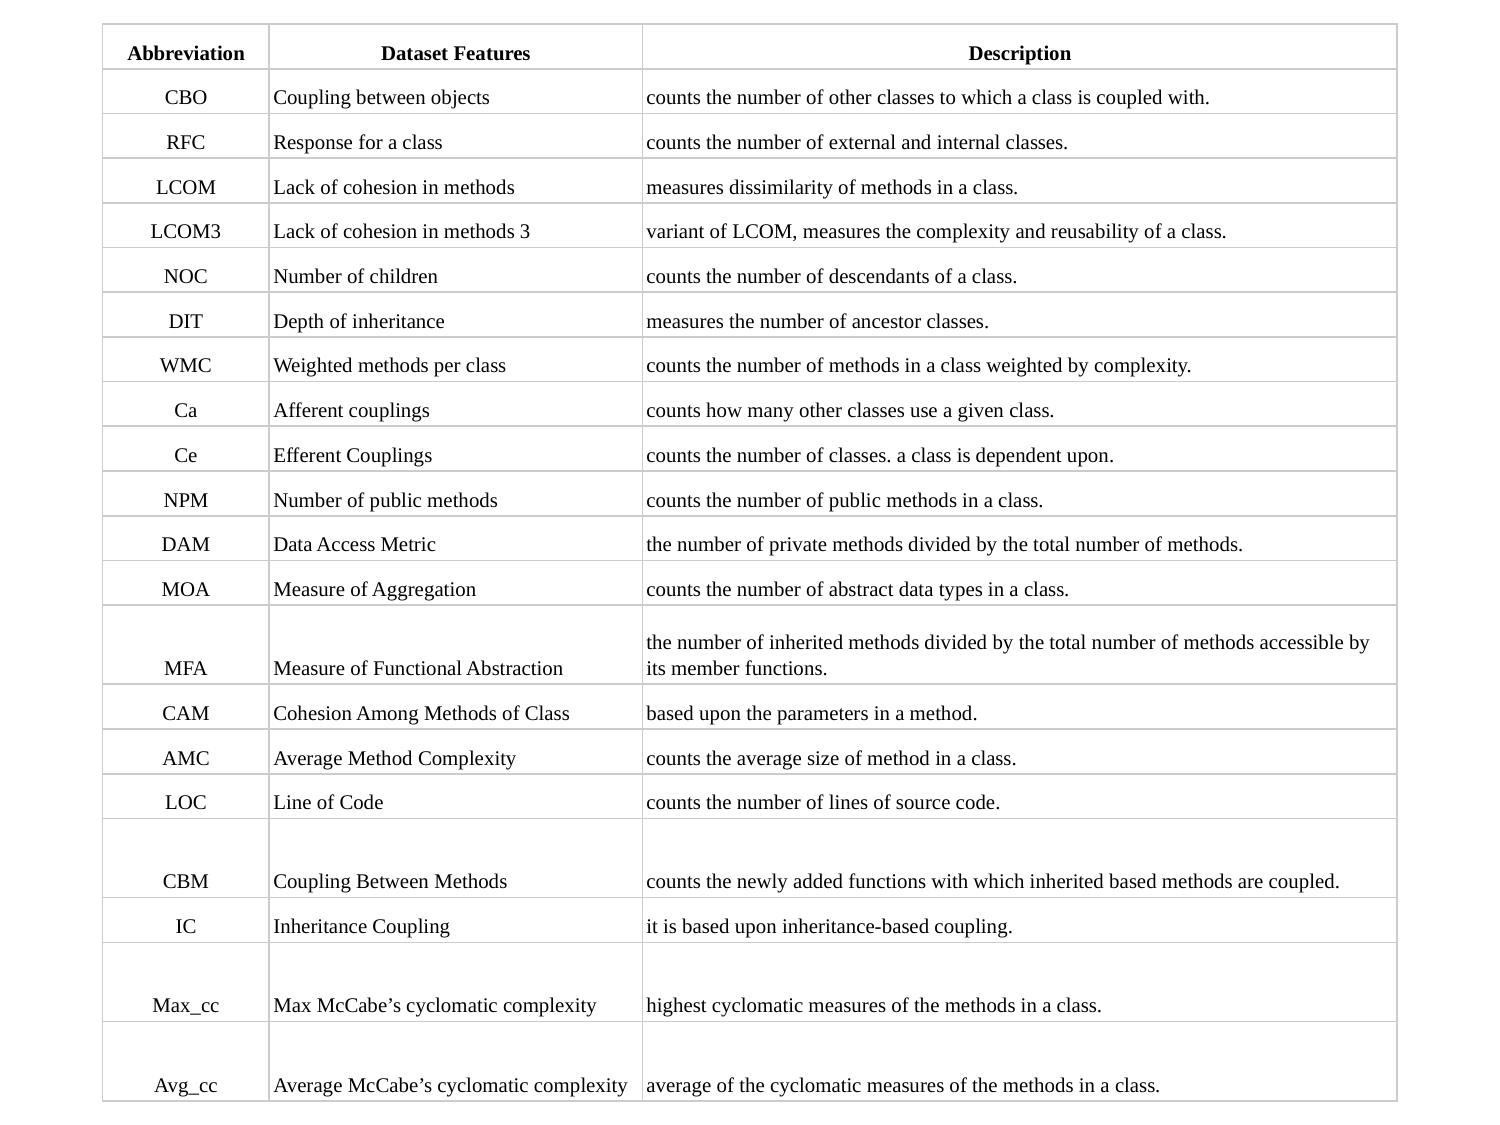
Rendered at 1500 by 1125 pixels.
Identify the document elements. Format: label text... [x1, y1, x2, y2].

table_cell measures the number of ancestor classes. [643, 293, 1396, 336]
table_cell average of the cyclomatic measures of the methods in a class. [643, 1022, 1396, 1100]
table_cell DAM [103, 517, 268, 560]
table_cell counts the number of descendants of a class. [643, 248, 1396, 291]
table_cell Average Method Complexity [270, 730, 642, 773]
table_cell Inheritance Coupling [270, 898, 642, 942]
table_cell Max_cc [103, 943, 268, 1021]
table_header Dataset Features [270, 25, 642, 68]
table_cell Efferent Couplings [270, 427, 642, 470]
table_cell counts the number of lines of source code. [643, 775, 1396, 818]
table_cell highest cyclomatic measures of the methods in a class. [643, 943, 1396, 1021]
table_cell NPM [103, 472, 268, 515]
table_cell Data Access Metric [270, 517, 642, 560]
table_cell counts the average size of method in a class. [643, 730, 1396, 773]
table_cell LOC [103, 775, 268, 818]
table_cell based upon the parameters in a method. [643, 685, 1396, 728]
table_cell the number of inherited methods divided by the total number of methods accessible by its member functions. [643, 606, 1396, 683]
table_cell WMC [103, 338, 268, 381]
table_cell LCOM3 [103, 204, 268, 247]
table_cell Lack of cohesion in methods 3 [270, 204, 642, 247]
table_cell the number of private methods divided by the total number of methods. [643, 517, 1396, 560]
table_cell counts the number of classes. a class is dependent upon. [643, 427, 1396, 470]
table_cell Avg_cc [103, 1022, 268, 1100]
table_cell it is based upon inheritance-based coupling. [643, 898, 1396, 942]
table_cell Depth of inheritance [270, 293, 642, 336]
table_cell Weighted methods per class [270, 338, 642, 381]
table_cell LCOM [103, 159, 268, 202]
table_cell Measure of Aggregation [270, 561, 642, 604]
table_cell RFC [103, 114, 268, 157]
table_cell Average McCabe’s cyclomatic complexity [270, 1022, 642, 1100]
table_cell counts the number of other classes to which a class is coupled with. [643, 70, 1396, 113]
table_cell variant of LCOM, measures the complexity and reusability of a class. [643, 204, 1396, 247]
table_header Abbreviation [103, 25, 268, 68]
table_cell Ca [103, 382, 268, 425]
table_cell counts the number of public methods in a class. [643, 472, 1396, 515]
table_cell DIT [103, 293, 268, 336]
table_cell Coupling between objects [270, 70, 642, 113]
table_cell MOA [103, 561, 268, 604]
table_cell Number of children [270, 248, 642, 291]
table_cell CBO [103, 70, 268, 113]
table_cell counts the number of methods in a class weighted by complexity. [643, 338, 1396, 381]
table_cell IC [103, 898, 268, 942]
table_cell counts the number of external and internal classes. [643, 114, 1396, 157]
table_cell Cohesion Among Methods of Class [270, 685, 642, 728]
table_cell Ce [103, 427, 268, 470]
table_cell counts the newly added functions with which inherited based methods are coupled. [643, 819, 1396, 897]
table_cell Measure of Functional Abstraction [270, 606, 642, 683]
table_cell Lack of cohesion in methods [270, 159, 642, 202]
table_cell counts the number of abstract data types in a class. [643, 561, 1396, 604]
table_header Description [643, 25, 1396, 68]
table_cell Afferent couplings [270, 382, 642, 425]
table_cell MFA [103, 606, 268, 683]
table_cell measures dissimilarity of methods in a class. [643, 159, 1396, 202]
table_cell Max McCabe’s cyclomatic complexity [270, 943, 642, 1021]
table_cell CBM [103, 819, 268, 897]
table_cell CAM [103, 685, 268, 728]
table_cell Response for a class [270, 114, 642, 157]
table_cell Coupling Between Methods [270, 819, 642, 897]
table_cell AMC [103, 730, 268, 773]
table_cell NOC [103, 248, 268, 291]
table_cell counts how many other classes use a given class. [643, 382, 1396, 425]
table_cell Number of public methods [270, 472, 642, 515]
table_cell Line of Code [270, 775, 642, 818]
